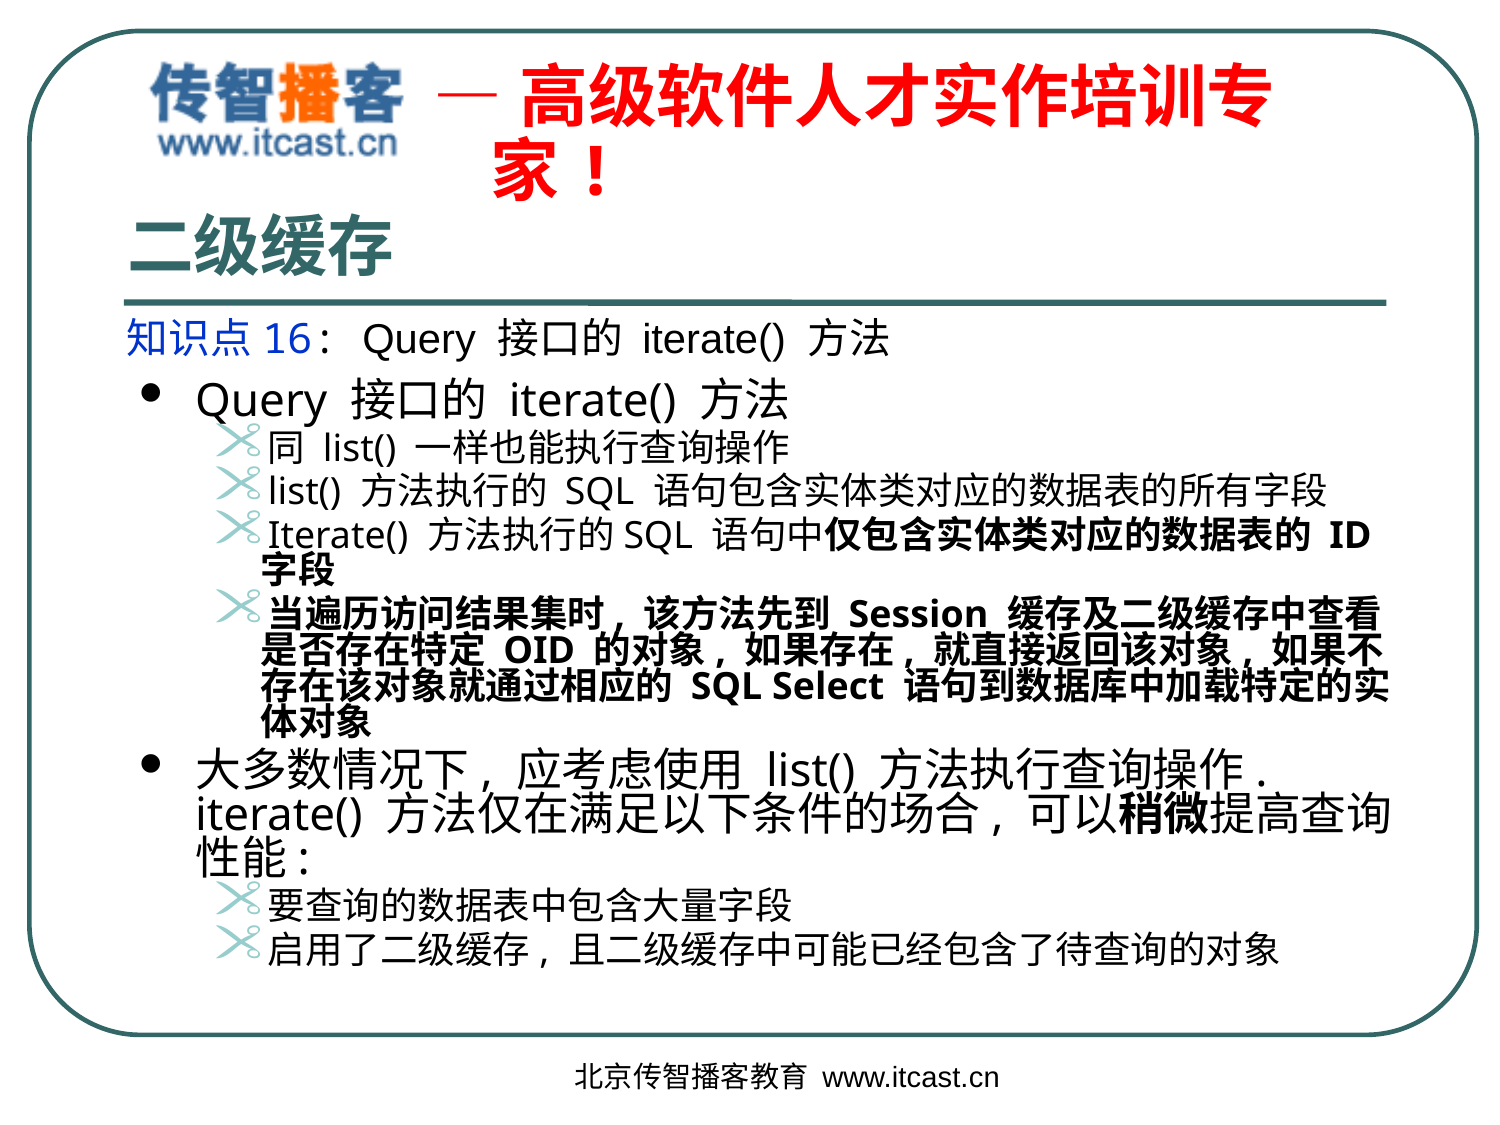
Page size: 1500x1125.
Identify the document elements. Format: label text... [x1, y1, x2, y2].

list Query 接口的 iterate() 方法 同 list() 一样也能执行查询操作 list() 方法执行的 SQL 语句包含实体类对应的数据表的所有字段 Iterate() 方法执行的SQL 语句中仅包含实体类对应的数据表的 ID 字段 当遍历访问结果集时, 该方法先到 Session 缓存及二级缓存中查看是否存在特定 OID 的对象, 如果存在, 就直接返回该对象, 如果不存在该对象就通过相应的 SQL Select 语句到数据库中加载特定的实体对象 大多数情况下, 应考虑使用 list() 方法执行查询操作. iterate() 方法仅在满足以下条件的场合, 可以稍微提高查询性能: 要查询的数据表中包含大量字段 启用了二级缓存, 且二级缓存中可能已经包含了待查询的对象 [123, 373, 1412, 1012]
footer 北京传智播客教育 www.itcast.cn [549, 1050, 1025, 1125]
title 二级缓存 [112, 54, 1375, 291]
text_box 知识点16: Query 接口的 iterate() 方法 [112, 314, 1375, 362]
